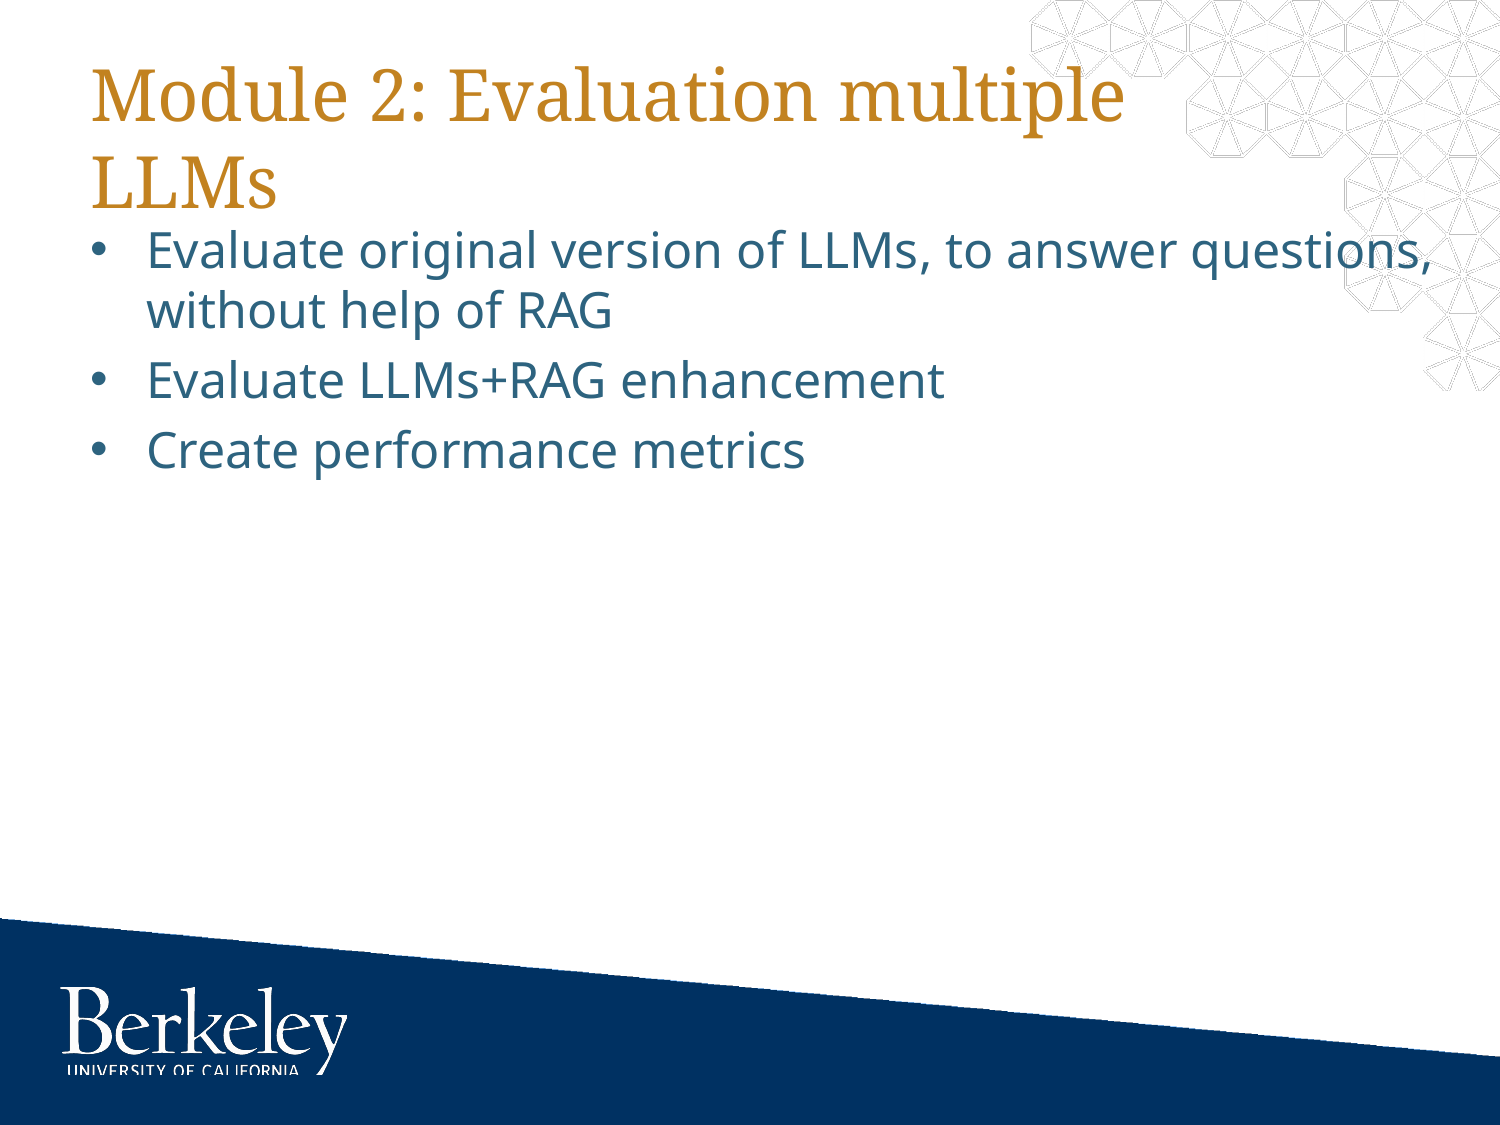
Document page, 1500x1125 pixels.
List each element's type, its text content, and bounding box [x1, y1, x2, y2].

picture [0, 918, 1500, 1125]
list Evaluate original version of LLMs, to answer questions, without help of RAG Evaluate LLMs+RAG enhancement Create performance metrics [75, 211, 1461, 914]
title Module 2: Evaluation multiple LLMs [75, 41, 1349, 211]
picture [1029, 0, 1500, 391]
